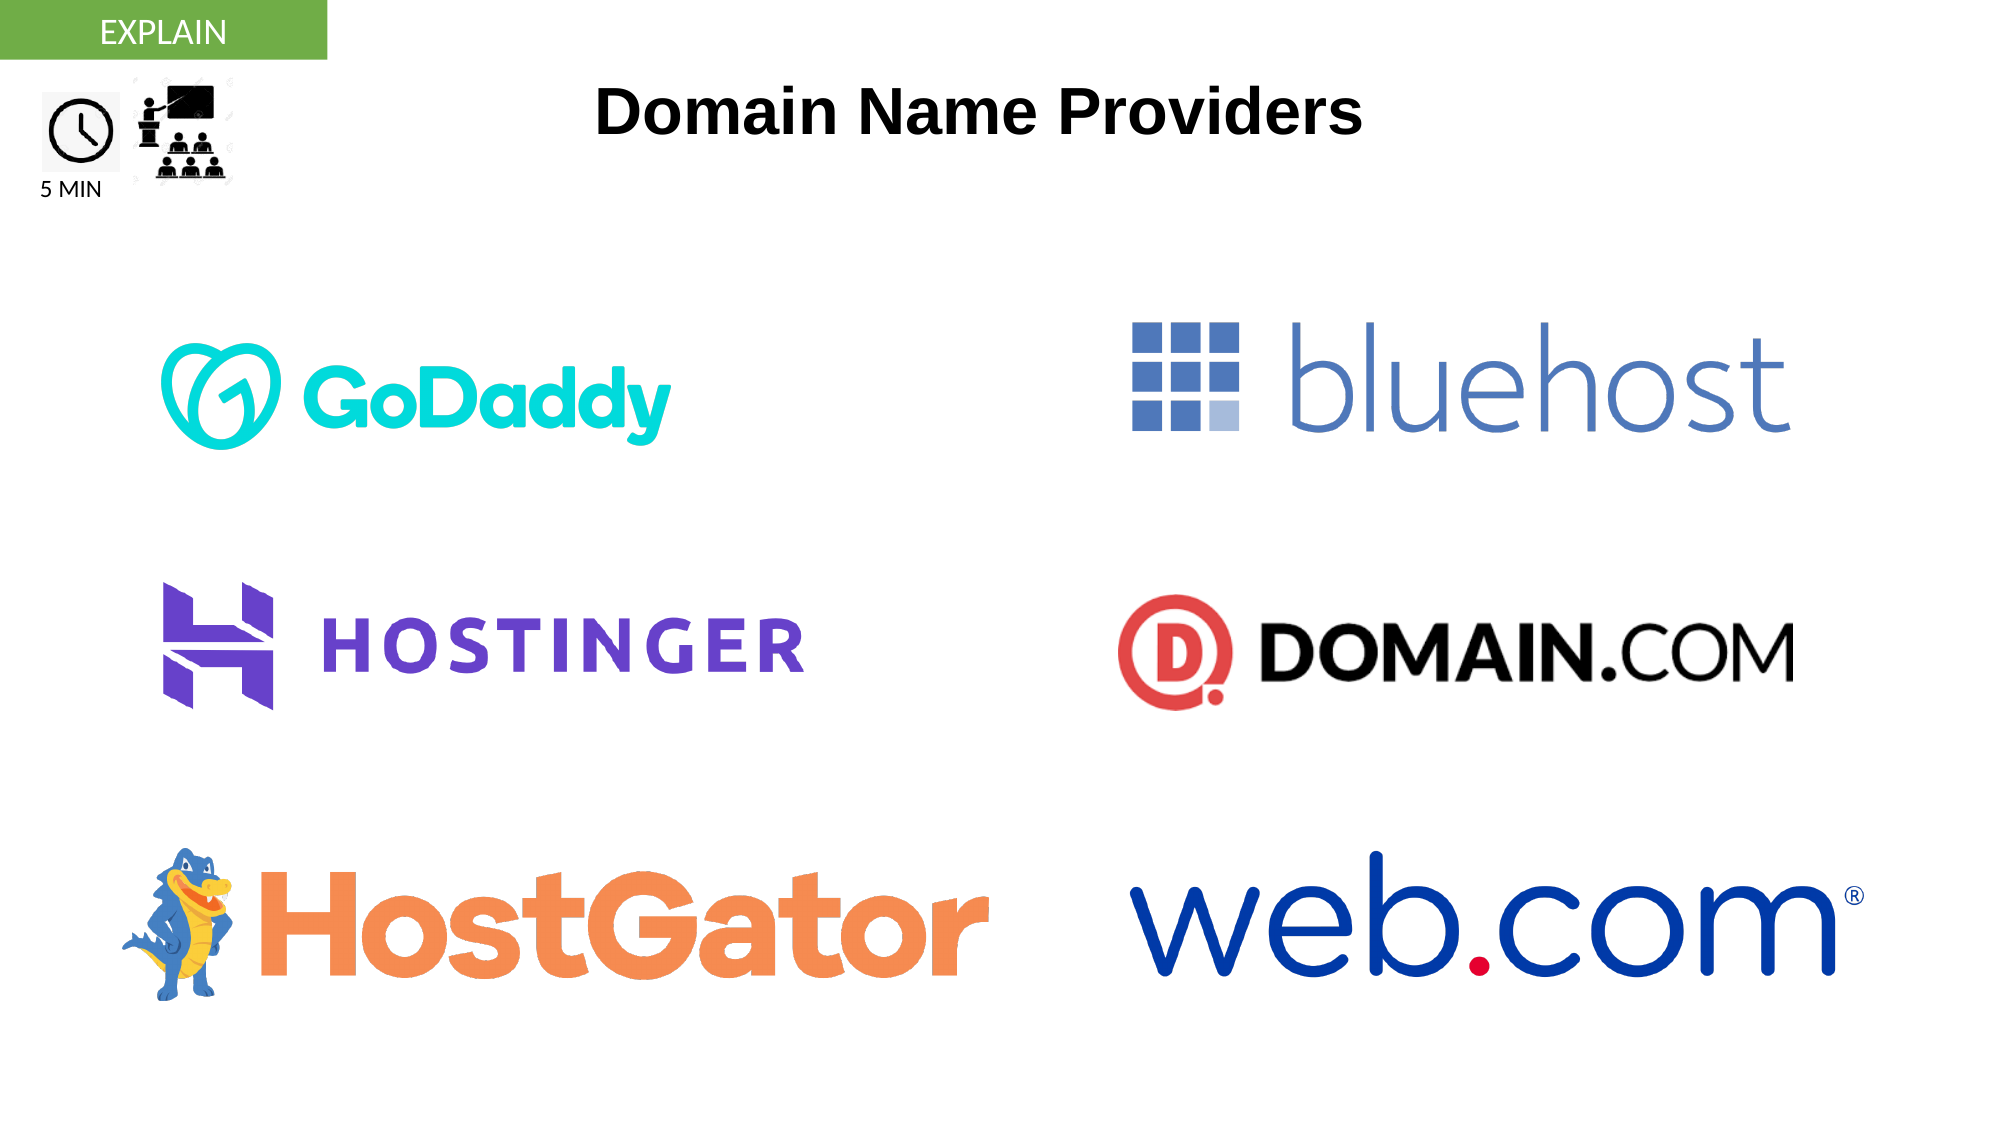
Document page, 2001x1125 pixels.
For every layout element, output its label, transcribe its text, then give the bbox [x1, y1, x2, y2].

picture [1127, 312, 1793, 439]
text_box Domain Name Providers [381, 60, 1597, 156]
text_box 5 MIN [25, 165, 118, 211]
picture [1118, 594, 1793, 711]
text_box EXPLAIN [0, 0, 328, 61]
picture [161, 253, 804, 752]
picture [133, 77, 233, 186]
picture [122, 848, 989, 1001]
picture [42, 92, 120, 172]
picture [1127, 847, 1867, 979]
